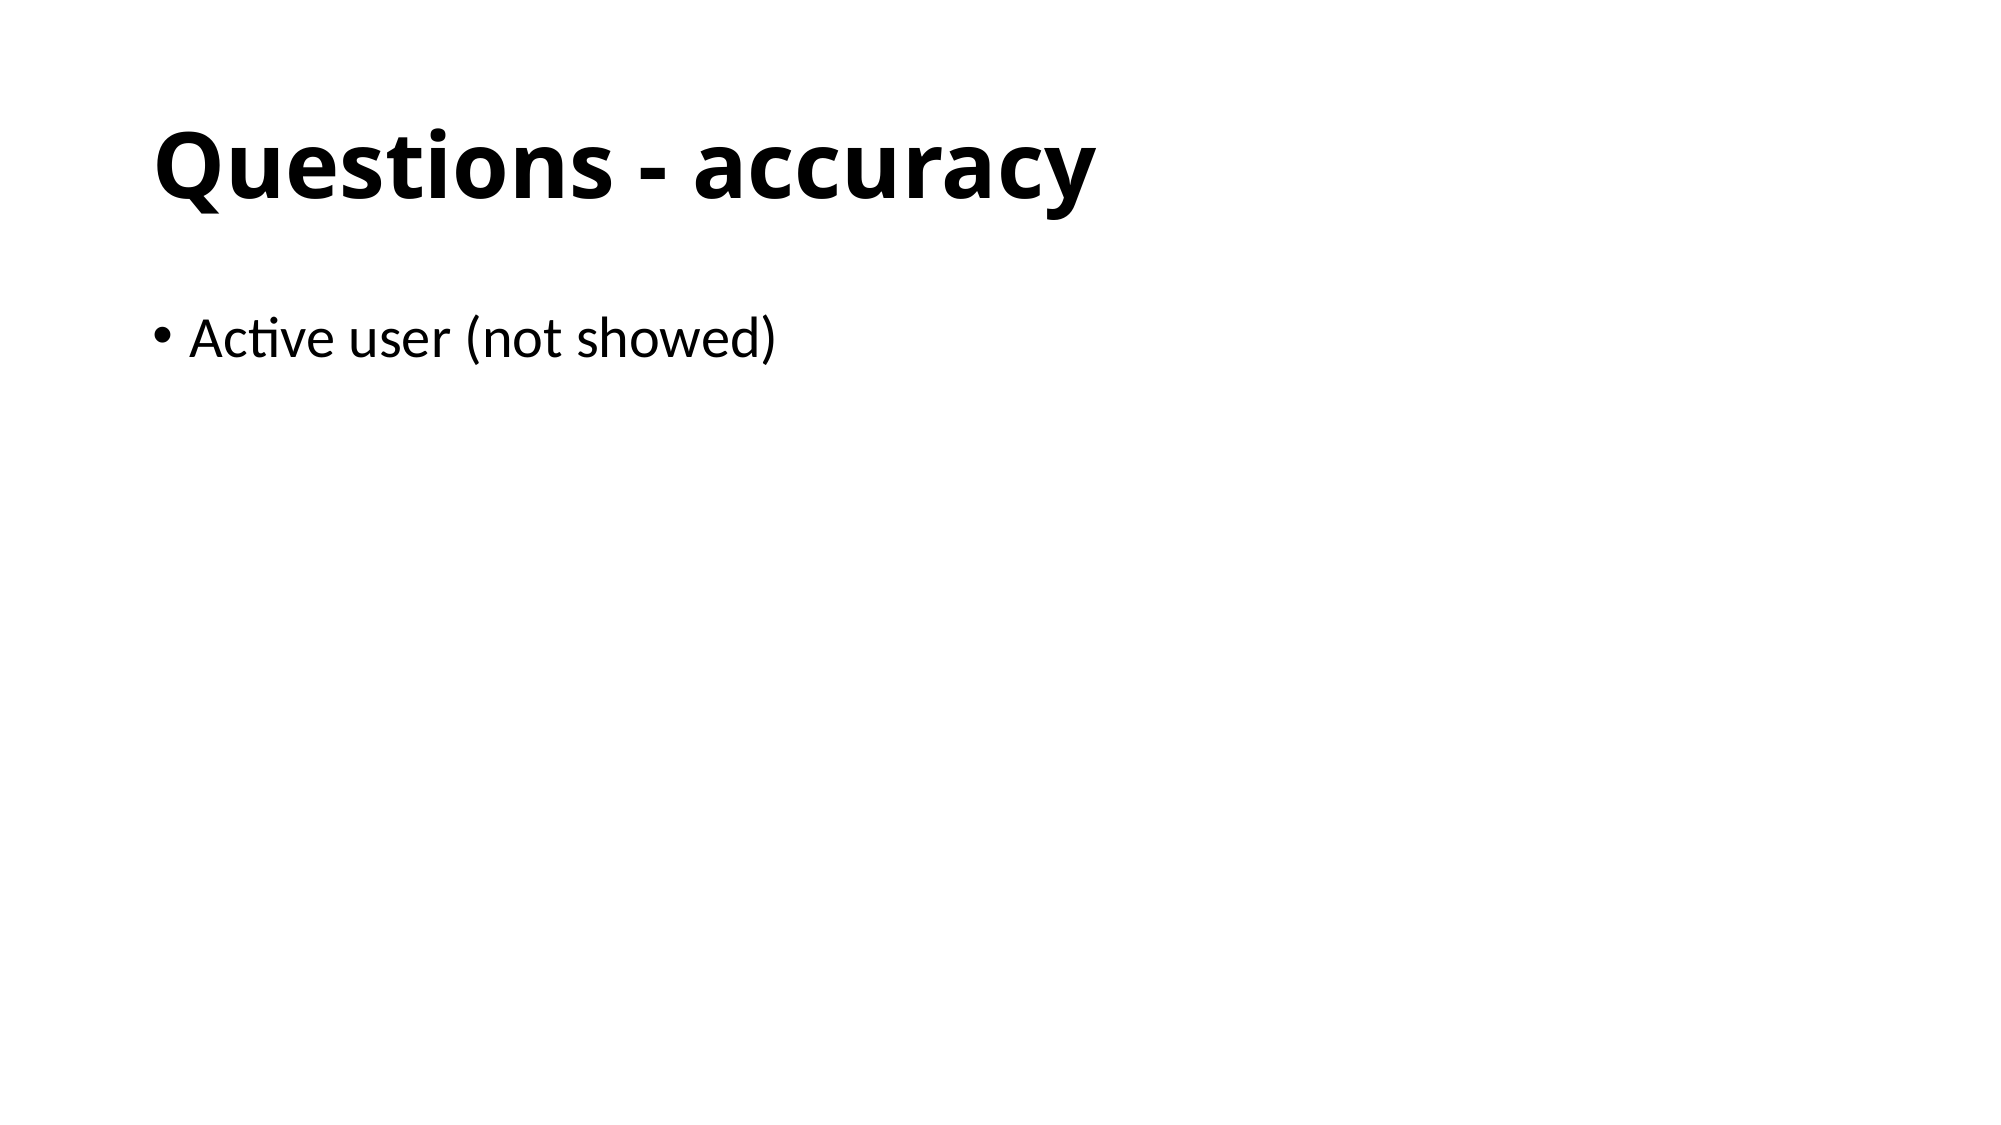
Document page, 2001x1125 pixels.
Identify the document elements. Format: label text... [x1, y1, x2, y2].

list Active user (not showed) [137, 299, 1863, 1014]
title Questions - accuracy [137, 59, 1863, 278]
